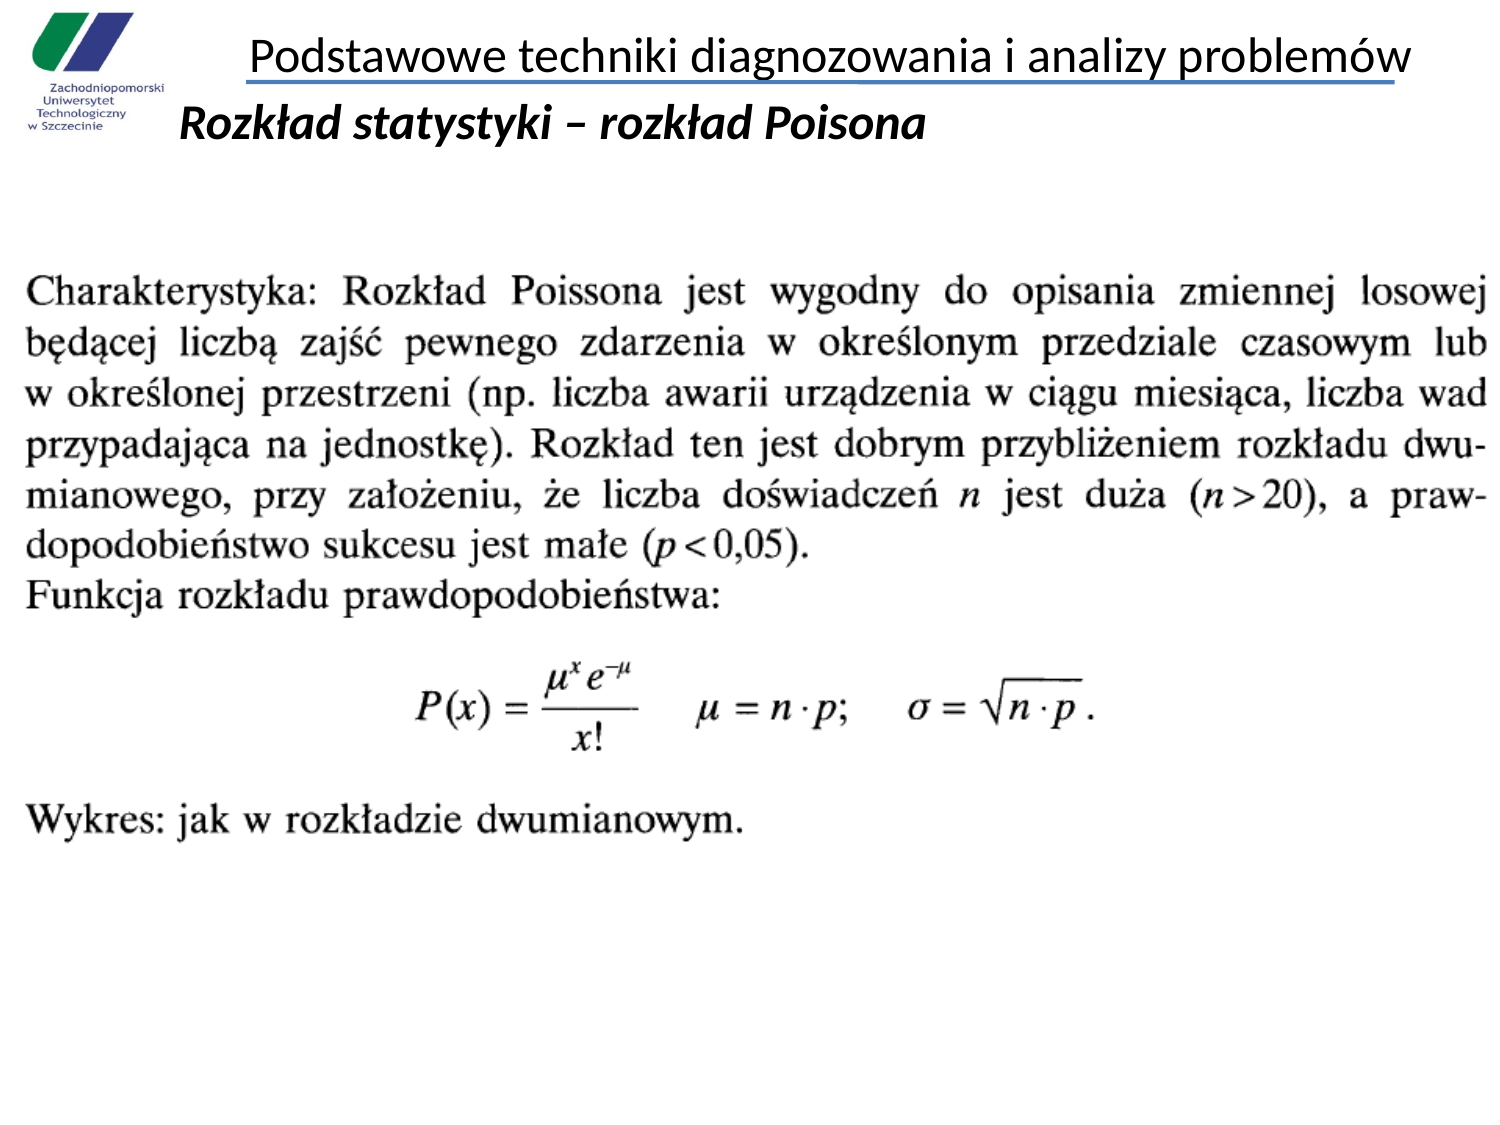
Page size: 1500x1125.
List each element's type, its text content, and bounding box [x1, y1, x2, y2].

picture [10, 262, 1490, 862]
picture [0, 0, 182, 141]
text_box Rozkład statystyki – rozkład Poisona [163, 81, 961, 157]
title Podstawowe techniki diagnozowania i analizy problemów [234, 0, 1500, 106]
